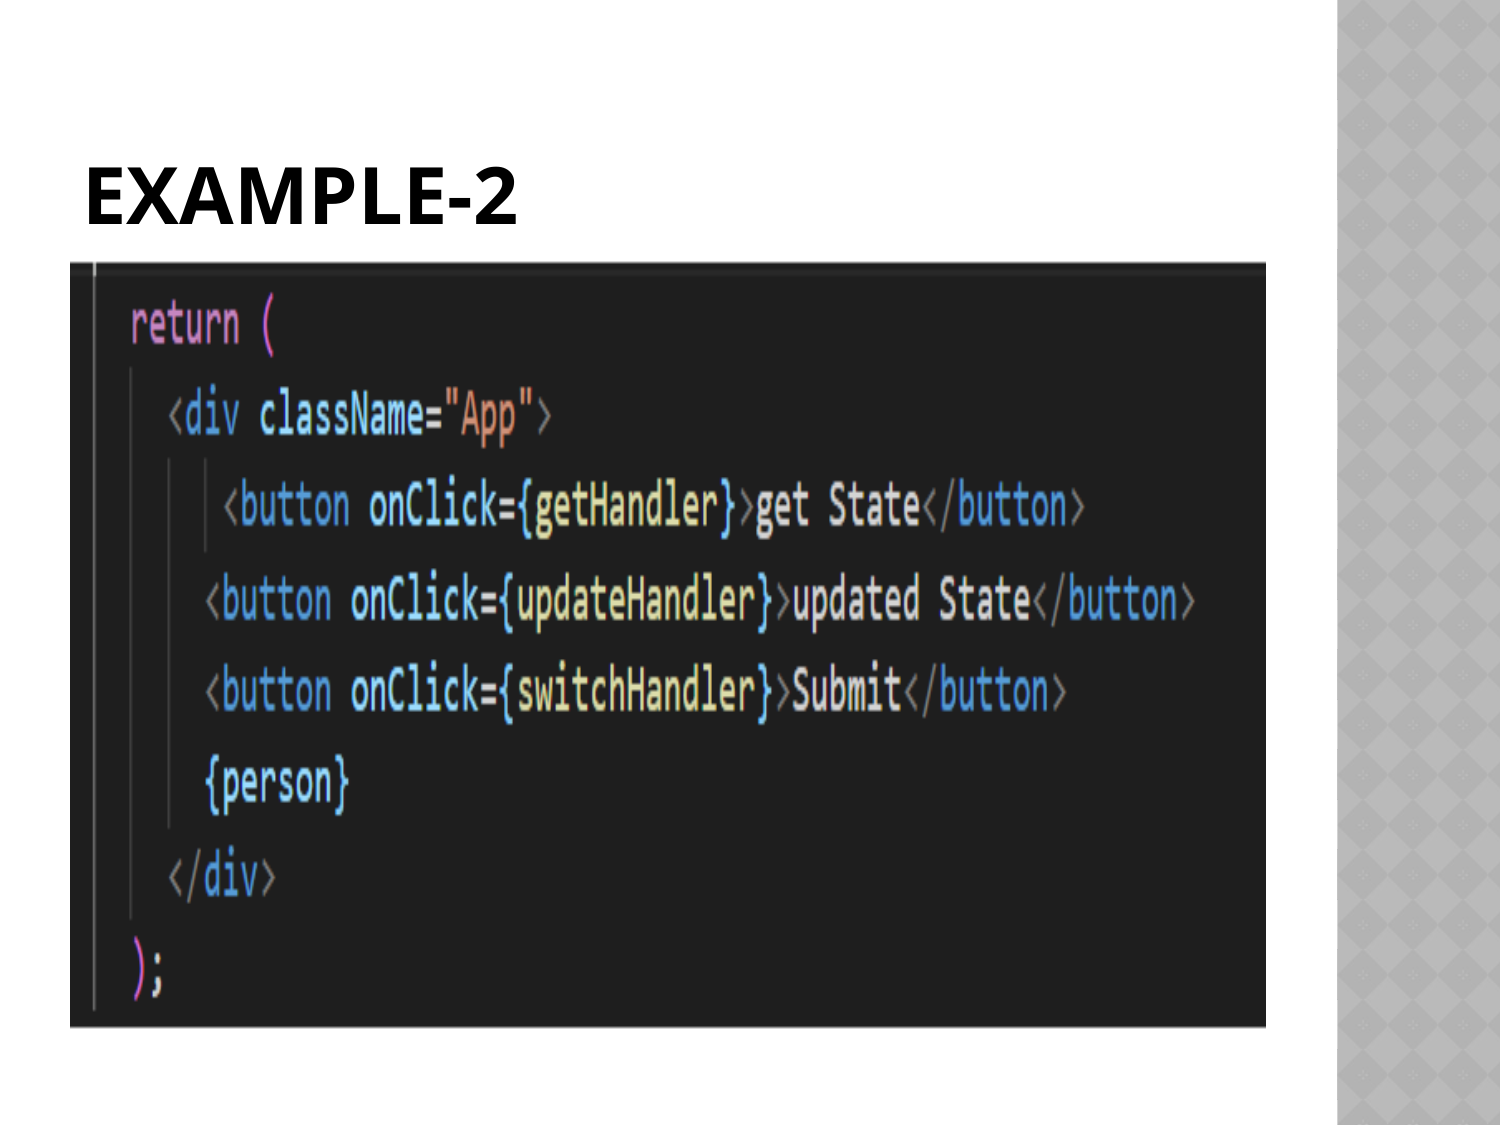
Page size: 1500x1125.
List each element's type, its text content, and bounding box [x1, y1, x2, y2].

title EXAMPLE-2 [75, 52, 1263, 240]
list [69, 257, 1267, 1032]
